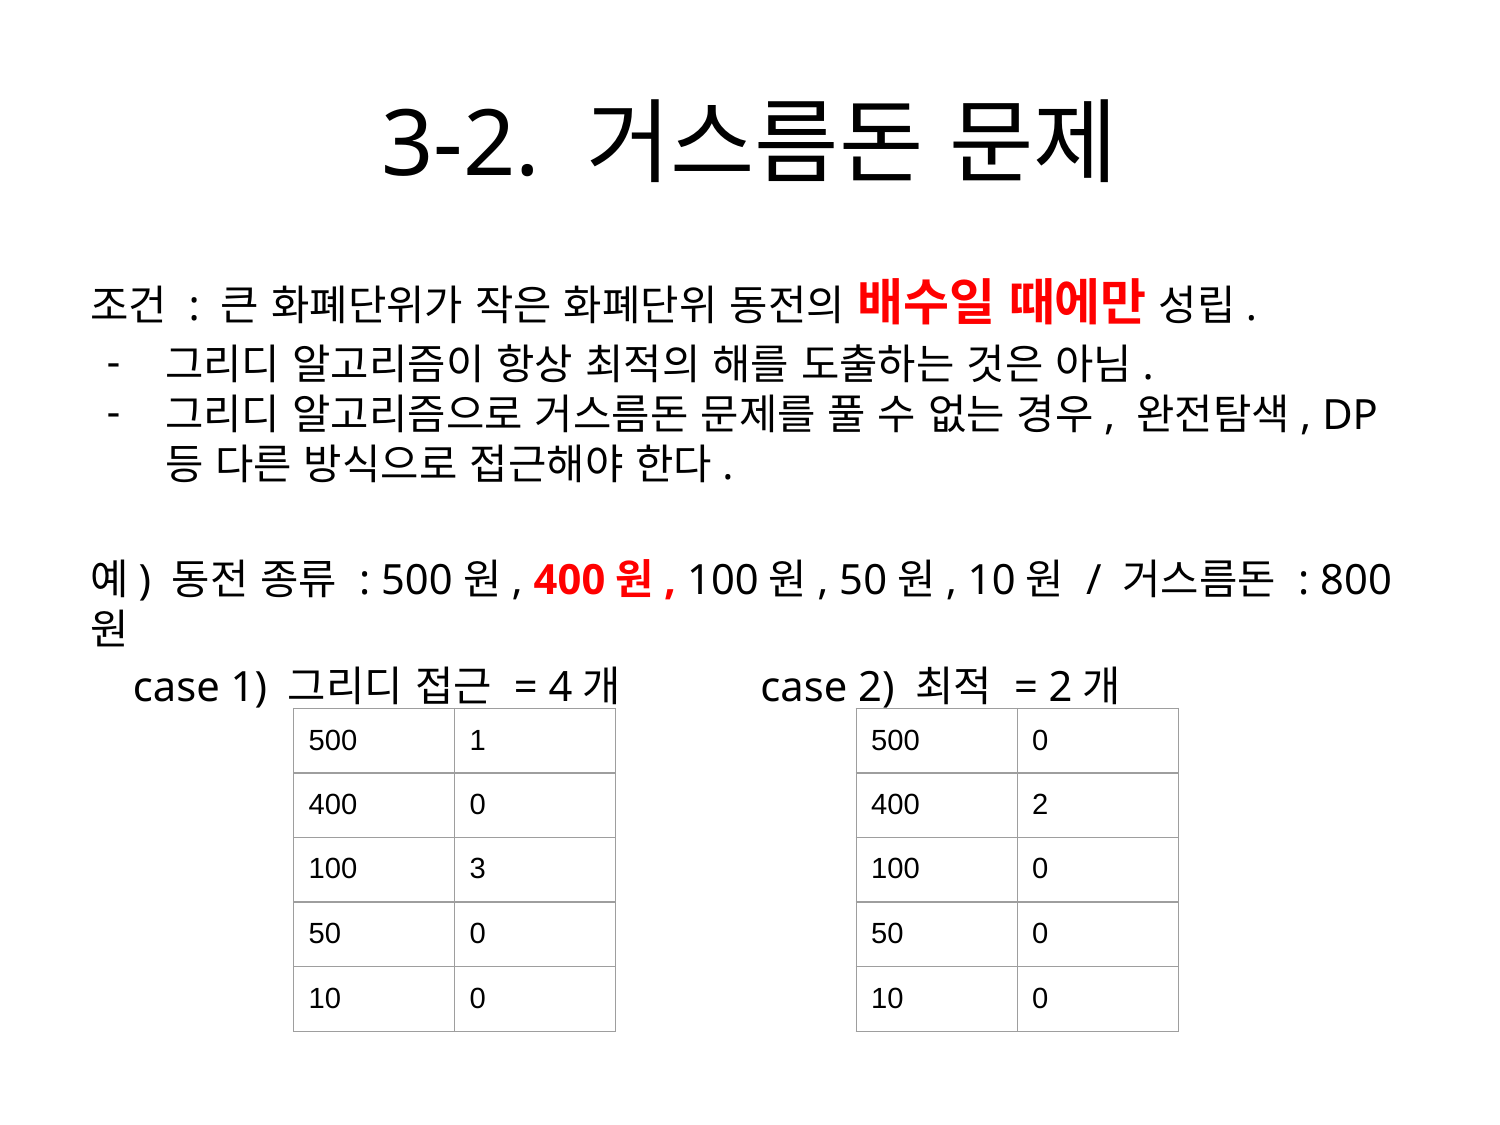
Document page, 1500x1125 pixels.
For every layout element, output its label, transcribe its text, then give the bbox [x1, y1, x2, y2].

table_cell 0 [455, 903, 615, 966]
table_cell 0 [455, 774, 615, 837]
table_cell 10 [294, 967, 454, 1031]
table_cell 50 [857, 903, 1017, 966]
title 3-2. 거스름돈 문제 [75, 45, 1425, 233]
table_cell 0 [1018, 838, 1178, 901]
table_cell 10 [857, 967, 1017, 1031]
table_header 1 [455, 709, 615, 772]
table_header 500 [294, 709, 454, 772]
table_cell 100 [294, 838, 454, 901]
table_cell 50 [294, 903, 454, 966]
table_cell 100 [857, 838, 1017, 901]
list 조건 : 큰 화폐단위가 작은 화폐단위 동전의 배수일 때에만 성립. 그리디 알고리즘이 항상 최적의 해를 도출하는 것은 아님. 그리디 알고리즘으로 거스름돈 문제를 풀 수 없는 경우, 완전탐색, DP 등 다른 방식으로 접근해야 한다. 예) 동전 종류 : 500원, 400원, 100원, 50원, 10원 / 거스름돈 : 800원 case 1) 그리디 접근 = 4개 case 2) 최적 = 2개 [75, 262, 1425, 1005]
table_cell 0 [455, 967, 615, 1031]
table_cell 400 [294, 774, 454, 837]
table_cell 400 [857, 774, 1017, 837]
table_header 500 [857, 709, 1017, 772]
table_header 0 [1018, 709, 1178, 772]
table_cell 0 [1018, 903, 1178, 966]
table_cell 3 [455, 838, 615, 901]
table_cell 0 [1018, 967, 1178, 1031]
table_cell 2 [1018, 774, 1178, 837]
